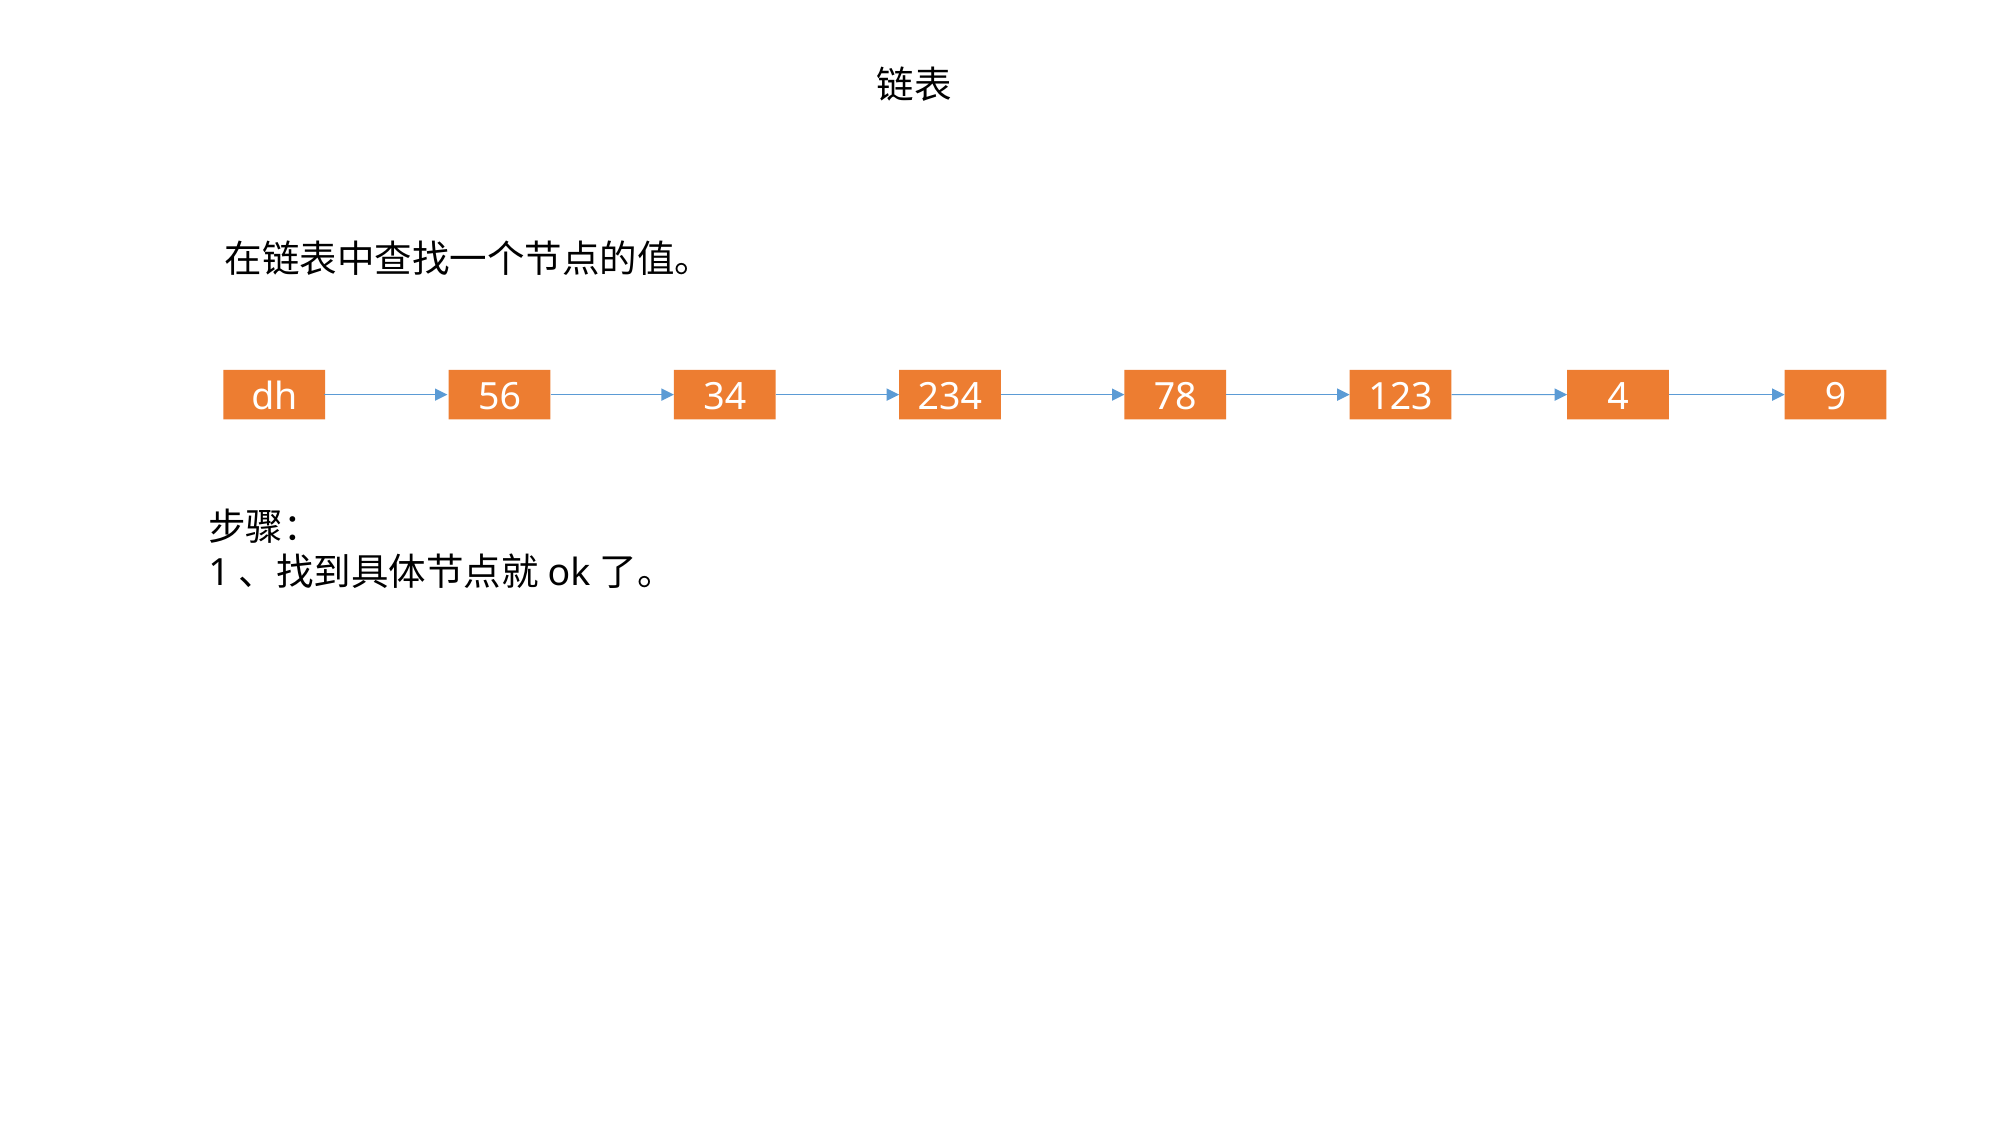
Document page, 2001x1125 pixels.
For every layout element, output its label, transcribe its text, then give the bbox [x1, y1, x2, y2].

text_box 步骤： 1、找到具体节点就ok了。 [193, 496, 690, 601]
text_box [223, 369, 1887, 420]
text_box 链表 [861, 53, 967, 114]
text_box 在链表中查找一个节点的值。 [209, 227, 728, 287]
